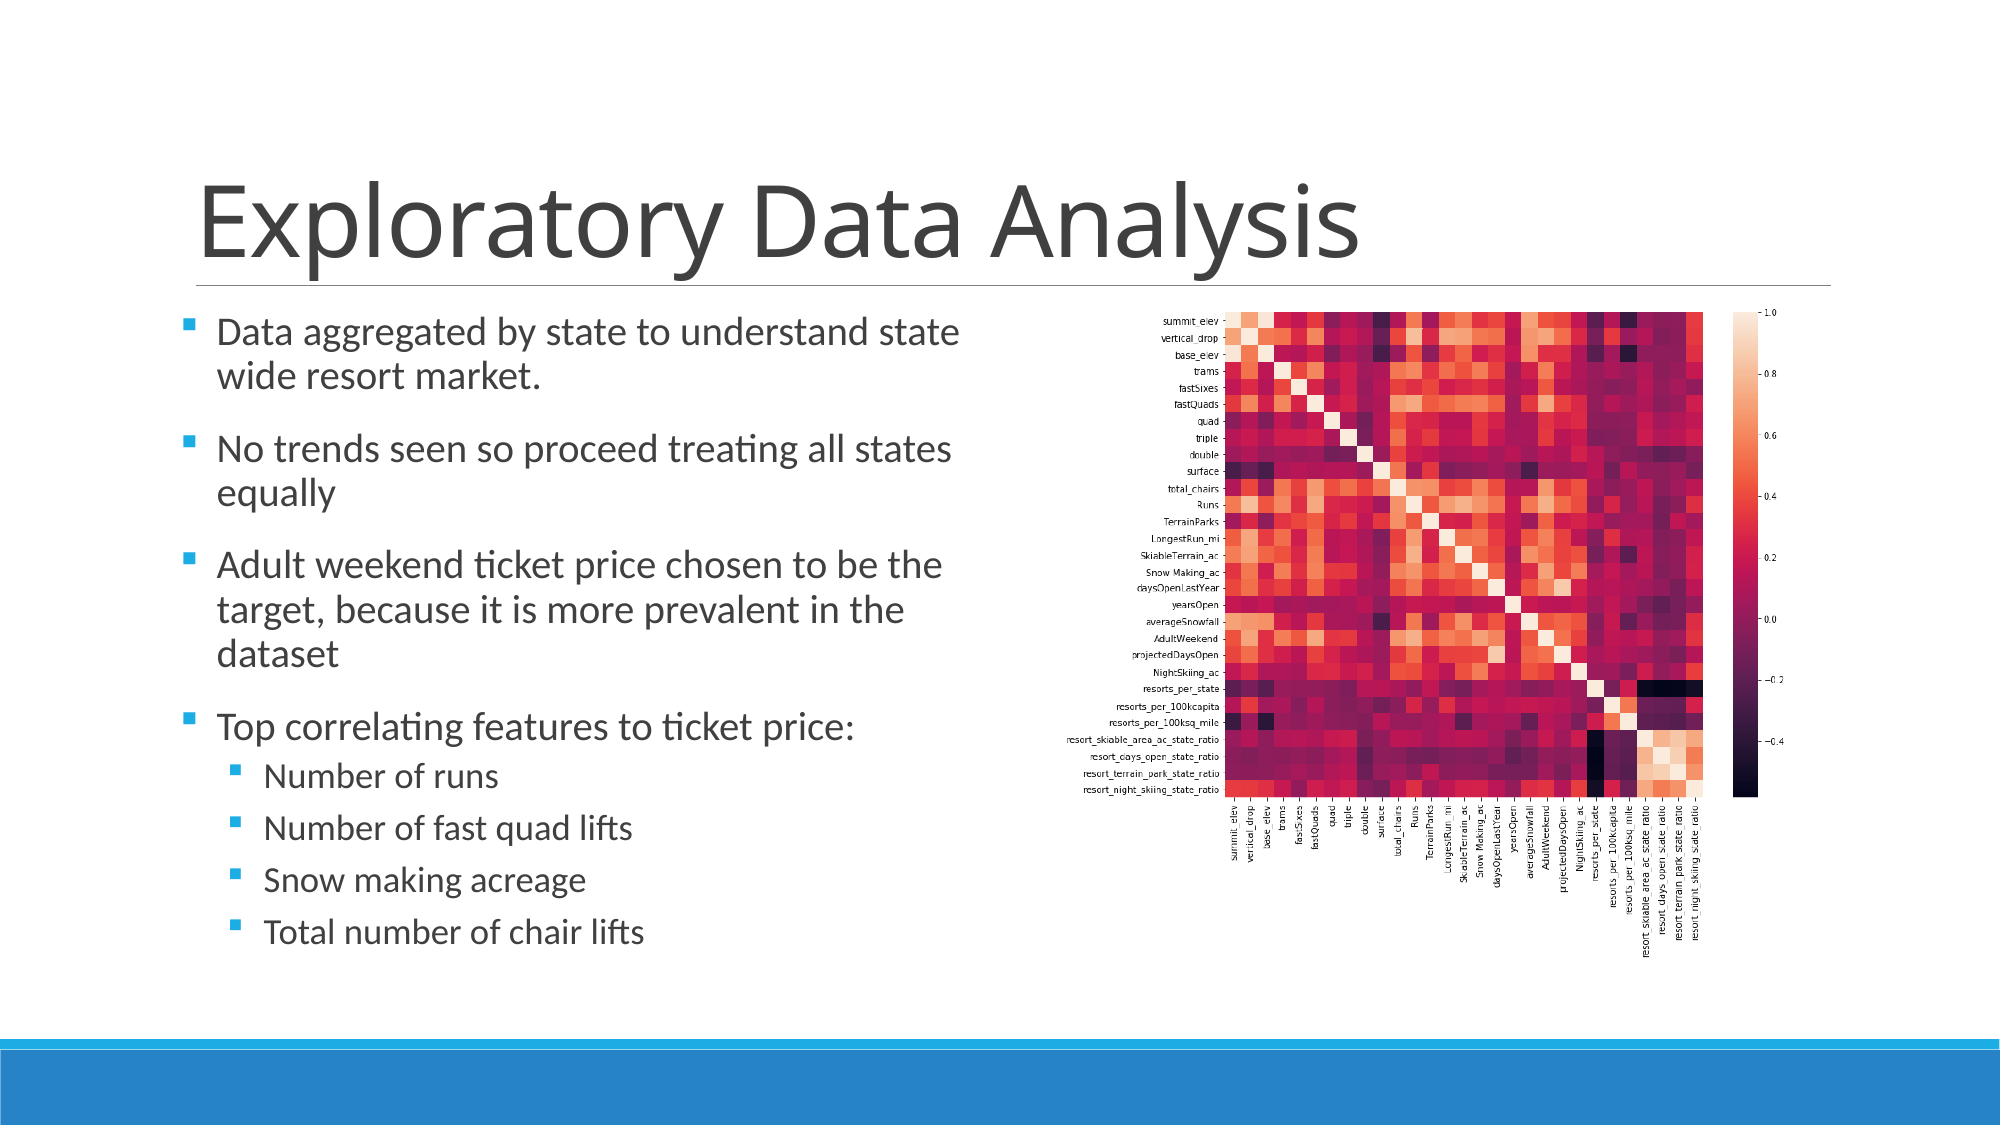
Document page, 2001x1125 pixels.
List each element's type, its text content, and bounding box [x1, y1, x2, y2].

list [1058, 302, 1792, 964]
list Data aggregated by state to understand state wide resort market. No trends seen so proceed treating all states equally Adult weekend ticket price chosen to be the target, because it is more prevalent in the dataset Top correlating features to ticket price: Number of runs Number of fast quad lifts Snow making acreage Total number of chair lifts [180, 302, 990, 963]
title Exploratory Data Analysis [180, 47, 1830, 285]
